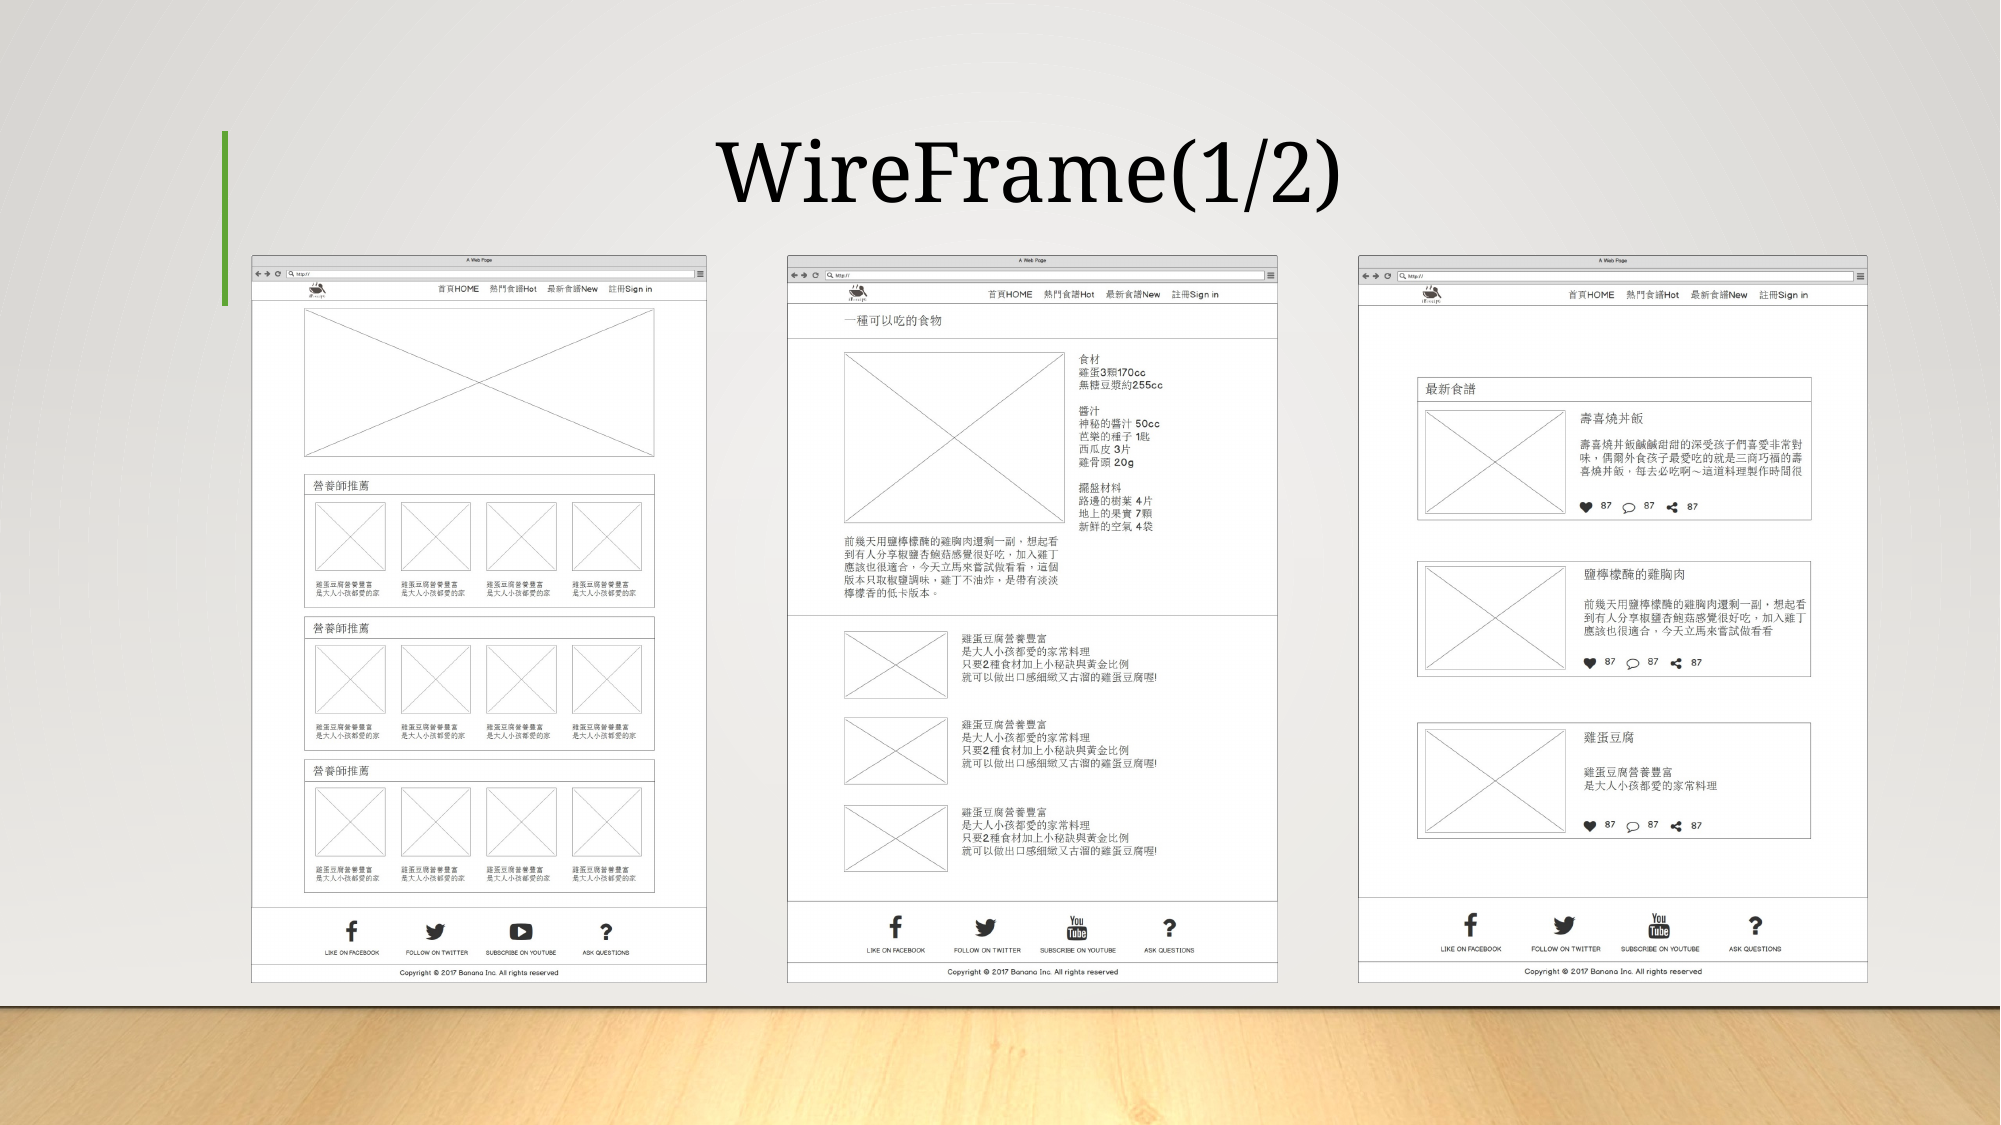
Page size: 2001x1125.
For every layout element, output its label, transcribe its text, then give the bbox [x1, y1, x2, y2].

title WireFrame(1/2) [248, 55, 1811, 228]
picture [1358, 255, 1869, 984]
picture [787, 255, 1278, 984]
picture [251, 255, 707, 984]
picture [0, 1006, 2000, 1125]
